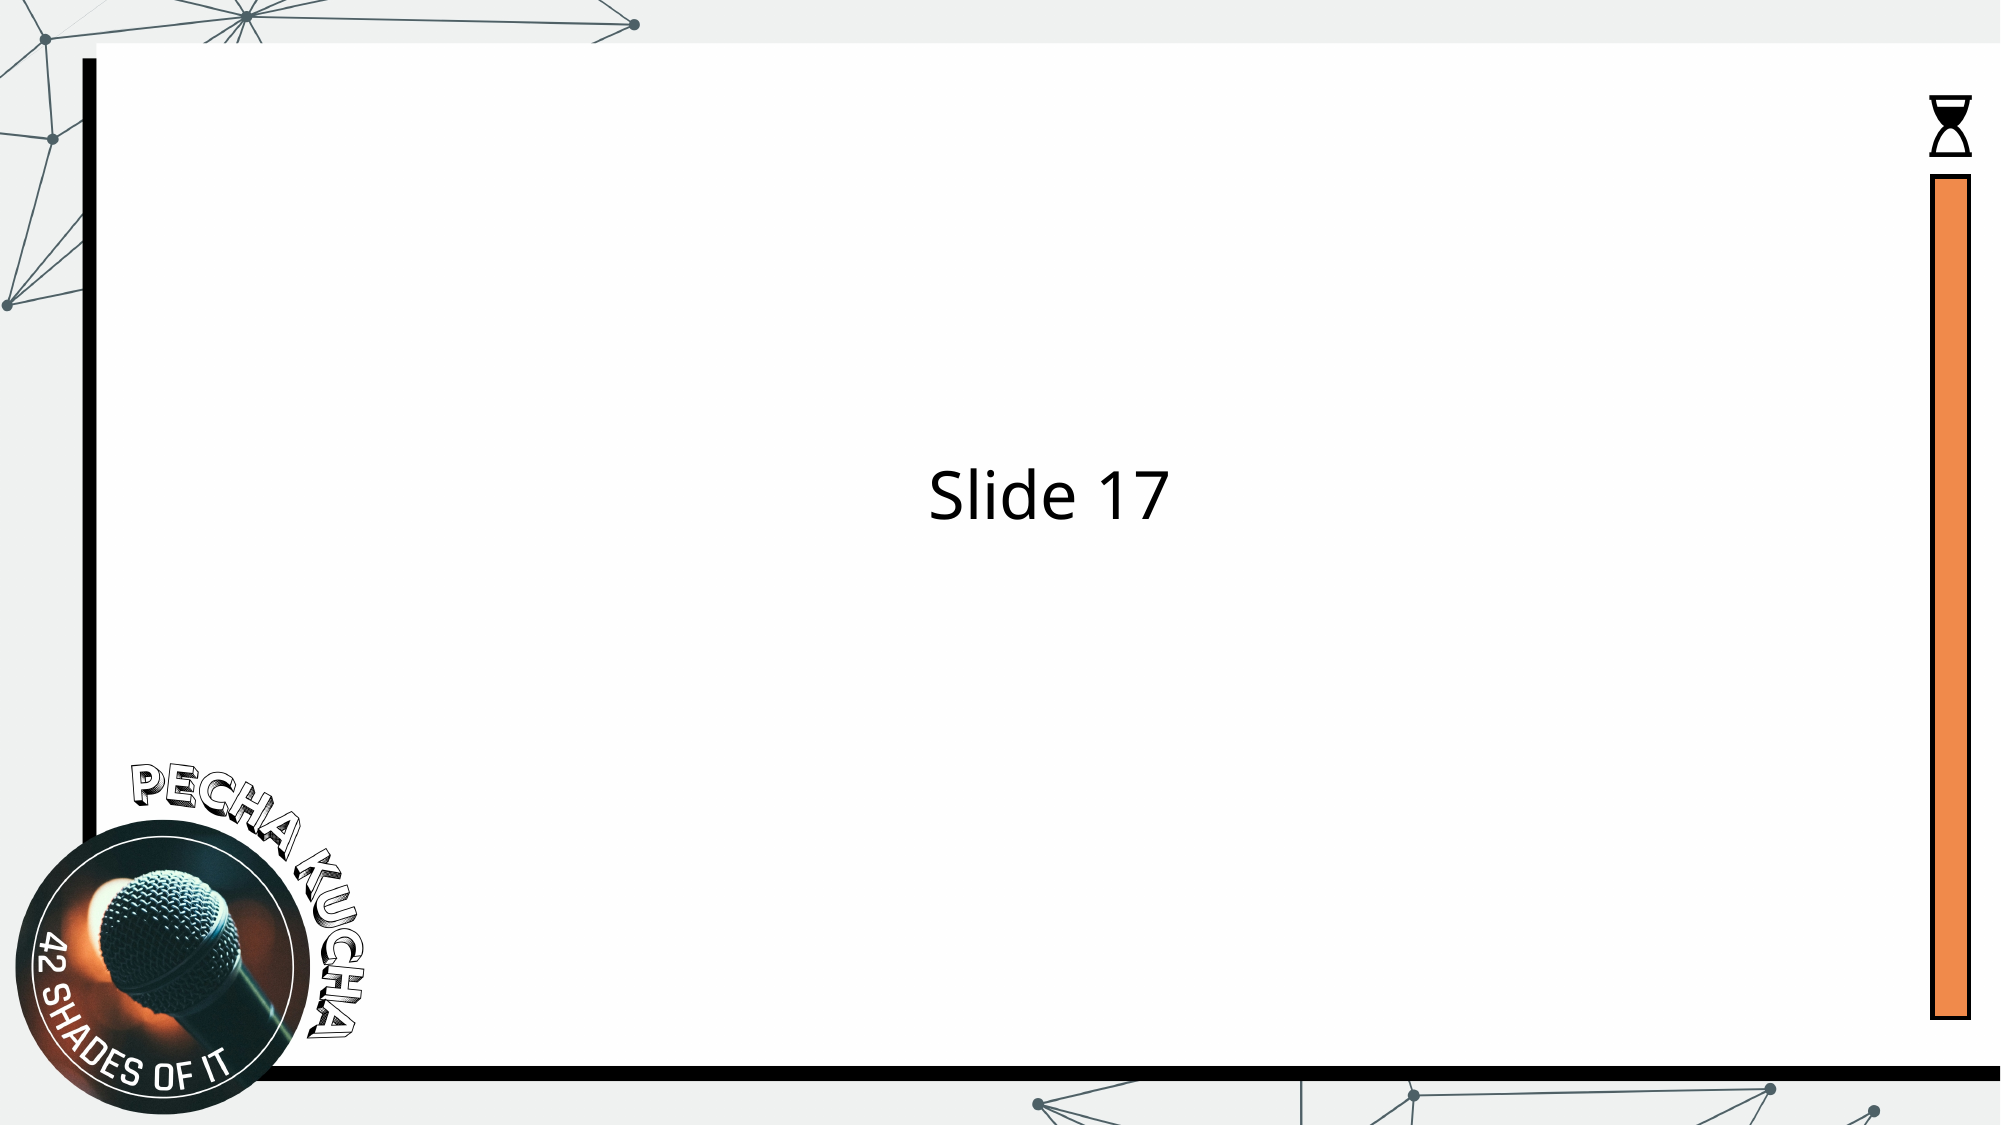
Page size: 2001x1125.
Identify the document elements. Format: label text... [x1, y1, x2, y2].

text_box [1931, 175, 1970, 1019]
text_box Slide 17 [300, 441, 1801, 542]
picture [0, 0, 2001, 1125]
